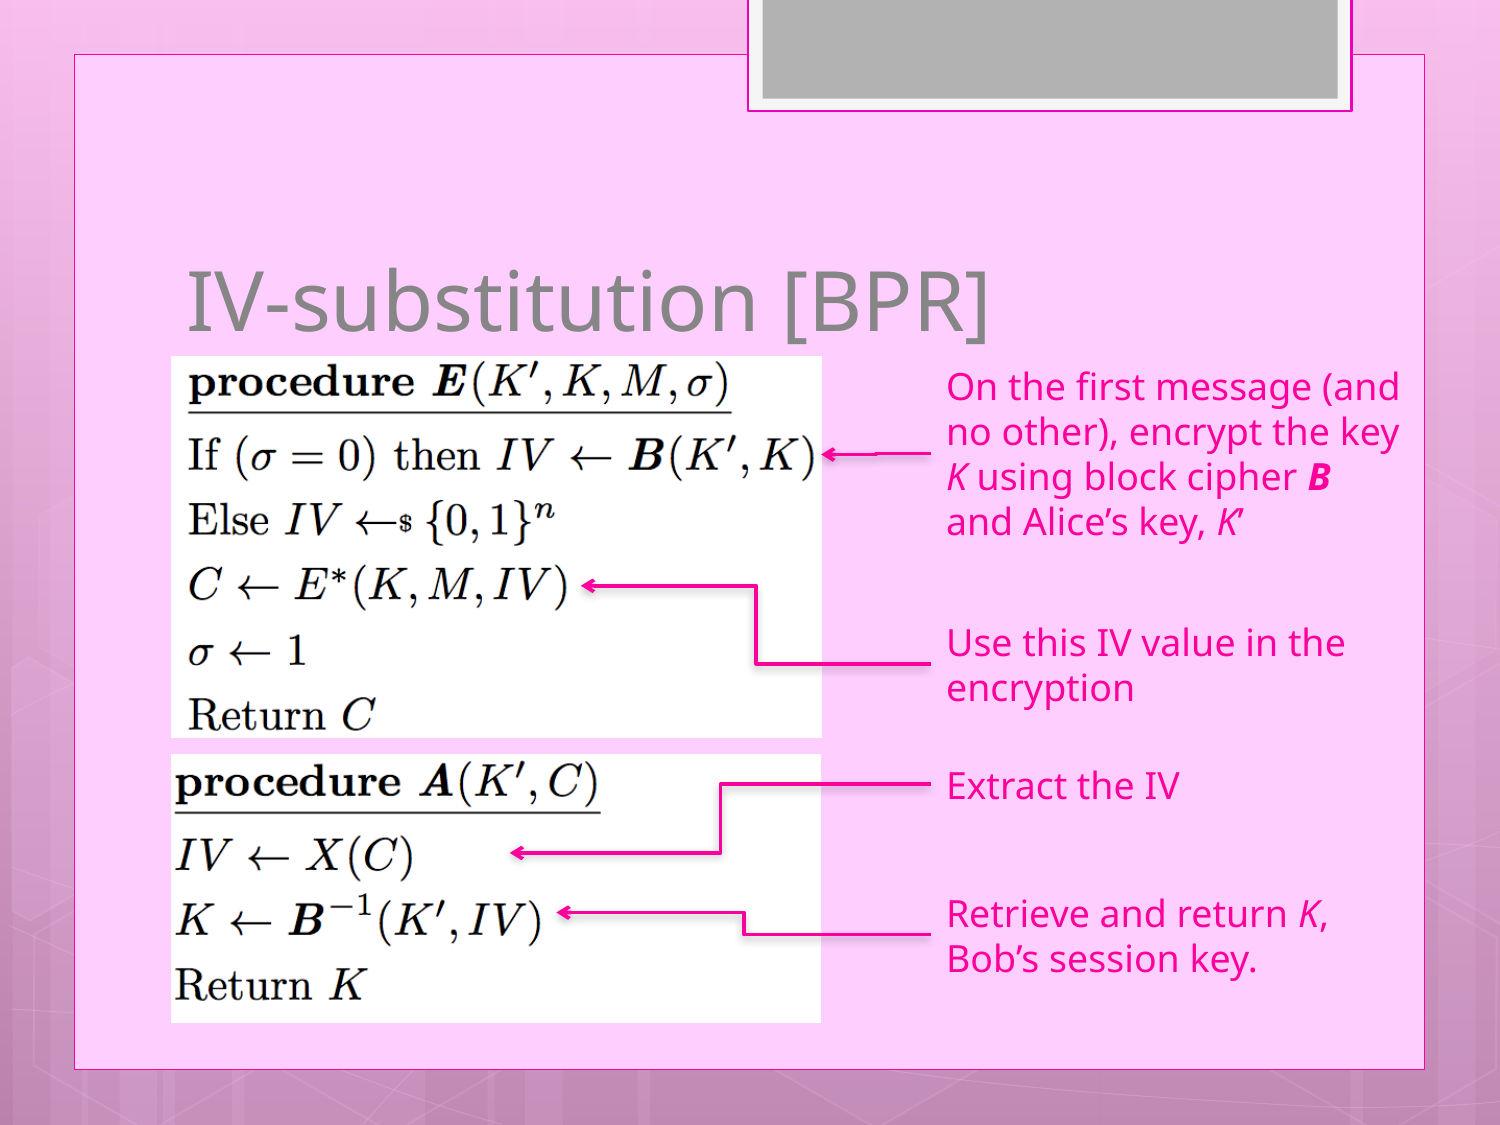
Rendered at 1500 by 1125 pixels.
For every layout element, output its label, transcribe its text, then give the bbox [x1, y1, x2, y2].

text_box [556, 912, 932, 936]
text_box Use this IV value in the encryption [931, 611, 1420, 717]
title IV-substitution [BPR] [171, 168, 1324, 357]
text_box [580, 585, 932, 665]
picture [170, 355, 822, 738]
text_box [820, 454, 932, 478]
picture [170, 754, 822, 1023]
text_box Extract the IV [931, 754, 1420, 815]
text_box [509, 784, 932, 854]
text_box Retrieve and return K, Bob’s session key. [931, 882, 1420, 987]
text_box On the first message (and no other), encrypt the key K using block cipher B and Alice’s key, K’ [931, 356, 1420, 551]
